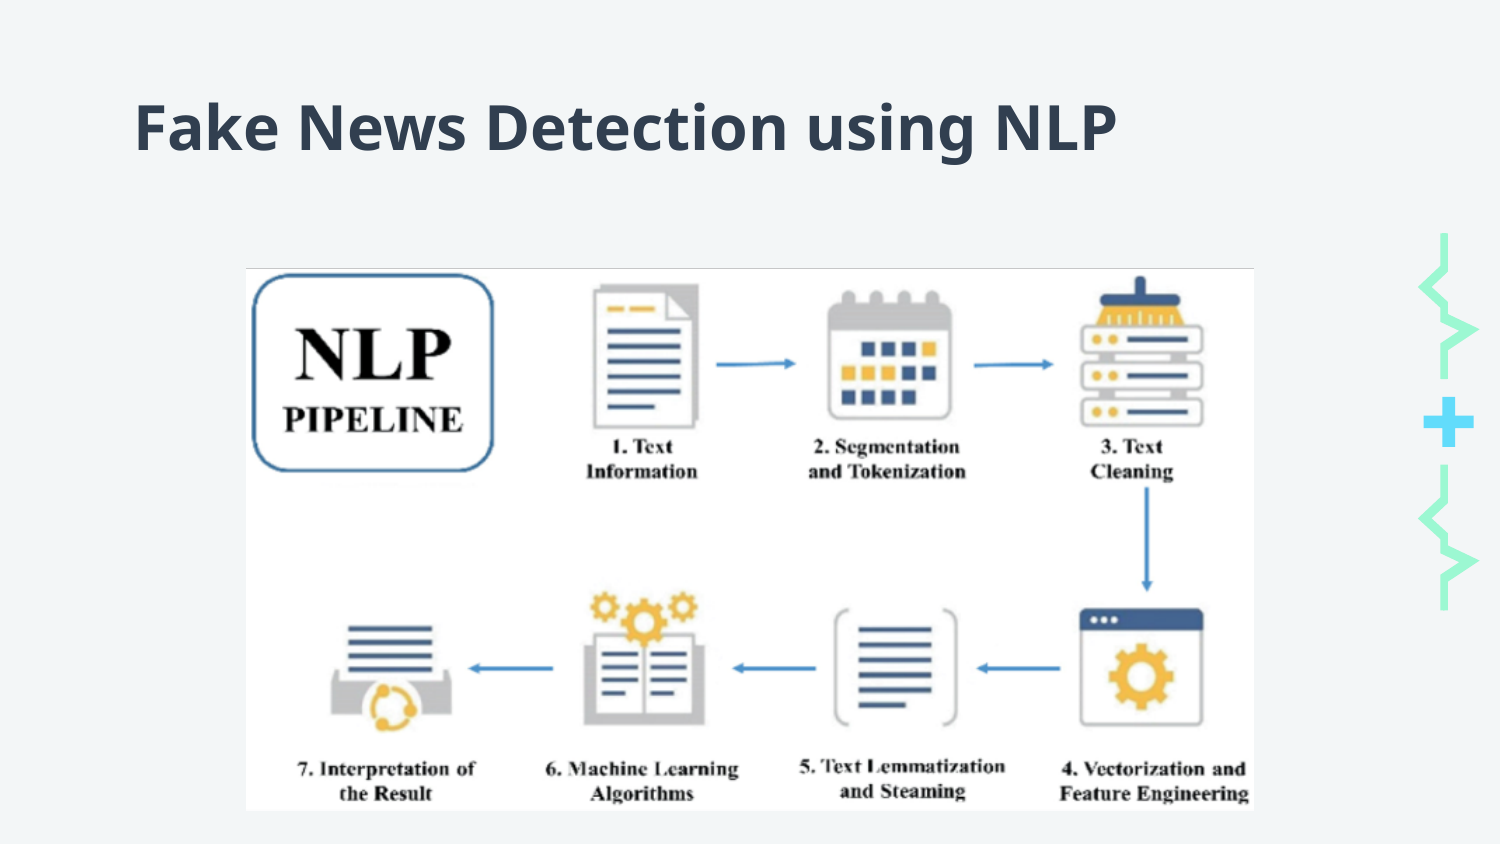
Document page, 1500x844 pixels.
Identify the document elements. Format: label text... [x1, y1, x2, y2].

title Fake News Detection using NLP [118, 72, 1382, 167]
picture [245, 266, 1255, 812]
